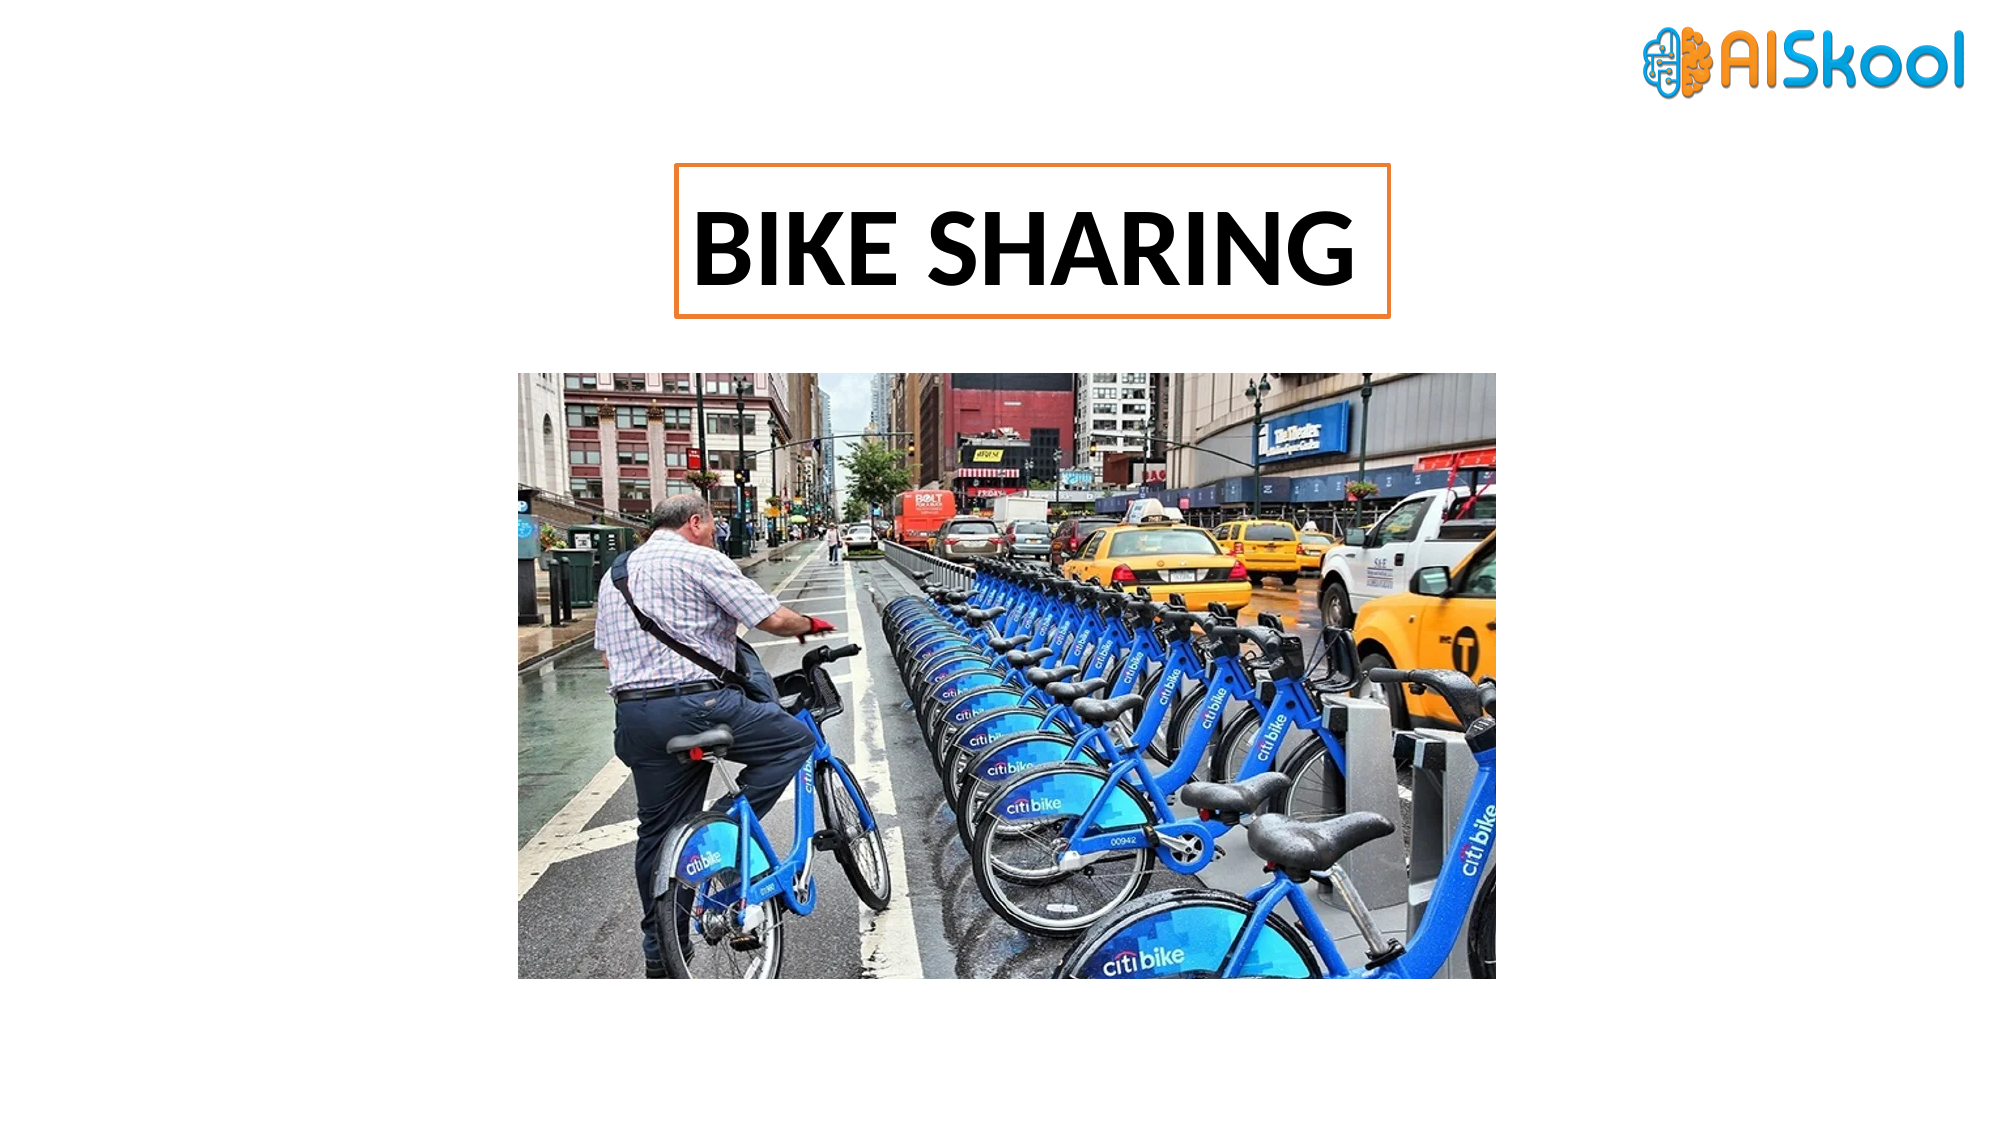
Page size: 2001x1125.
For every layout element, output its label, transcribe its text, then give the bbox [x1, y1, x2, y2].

picture [1641, 23, 1967, 101]
text_box BIKE SHARING [676, 165, 1390, 317]
picture [517, 373, 1496, 979]
